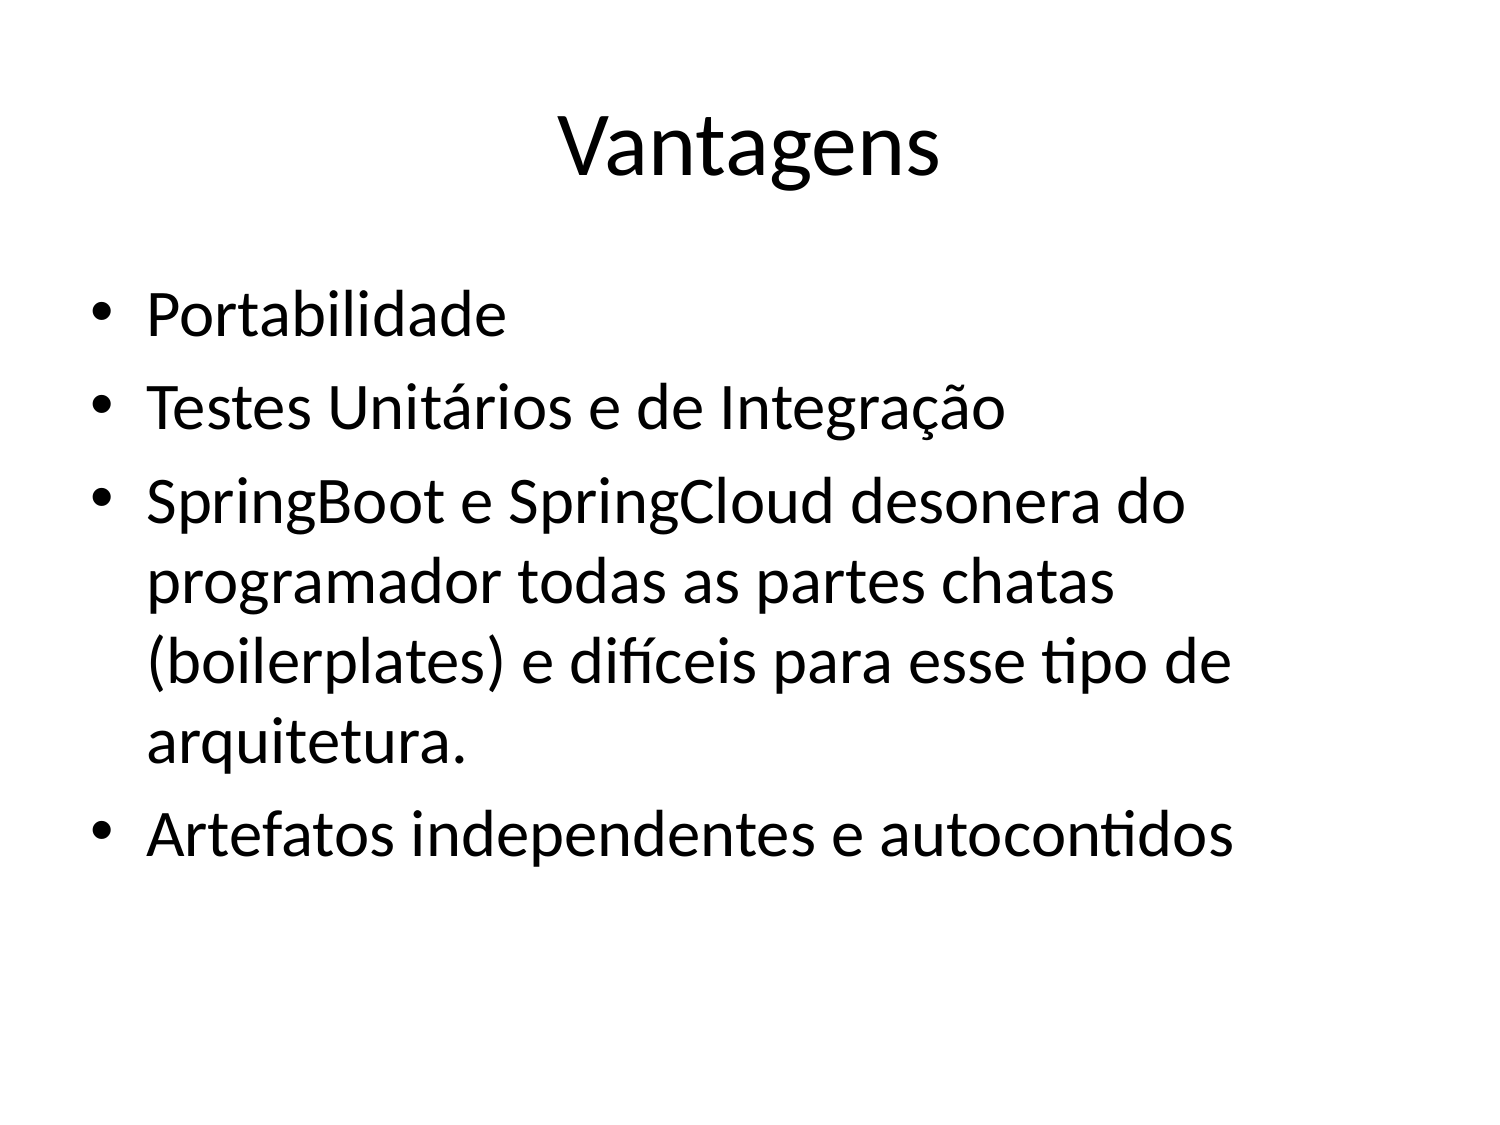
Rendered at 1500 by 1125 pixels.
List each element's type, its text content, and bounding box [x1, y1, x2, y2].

list Portabilidade Testes Unitários e de Integração SpringBoot e SpringCloud desonera do programador todas as partes chatas (boilerplates) e difíceis para esse tipo de arquitetura. Artefatos independentes e autocontidos [75, 262, 1425, 1005]
title Vantagens [75, 45, 1425, 233]
